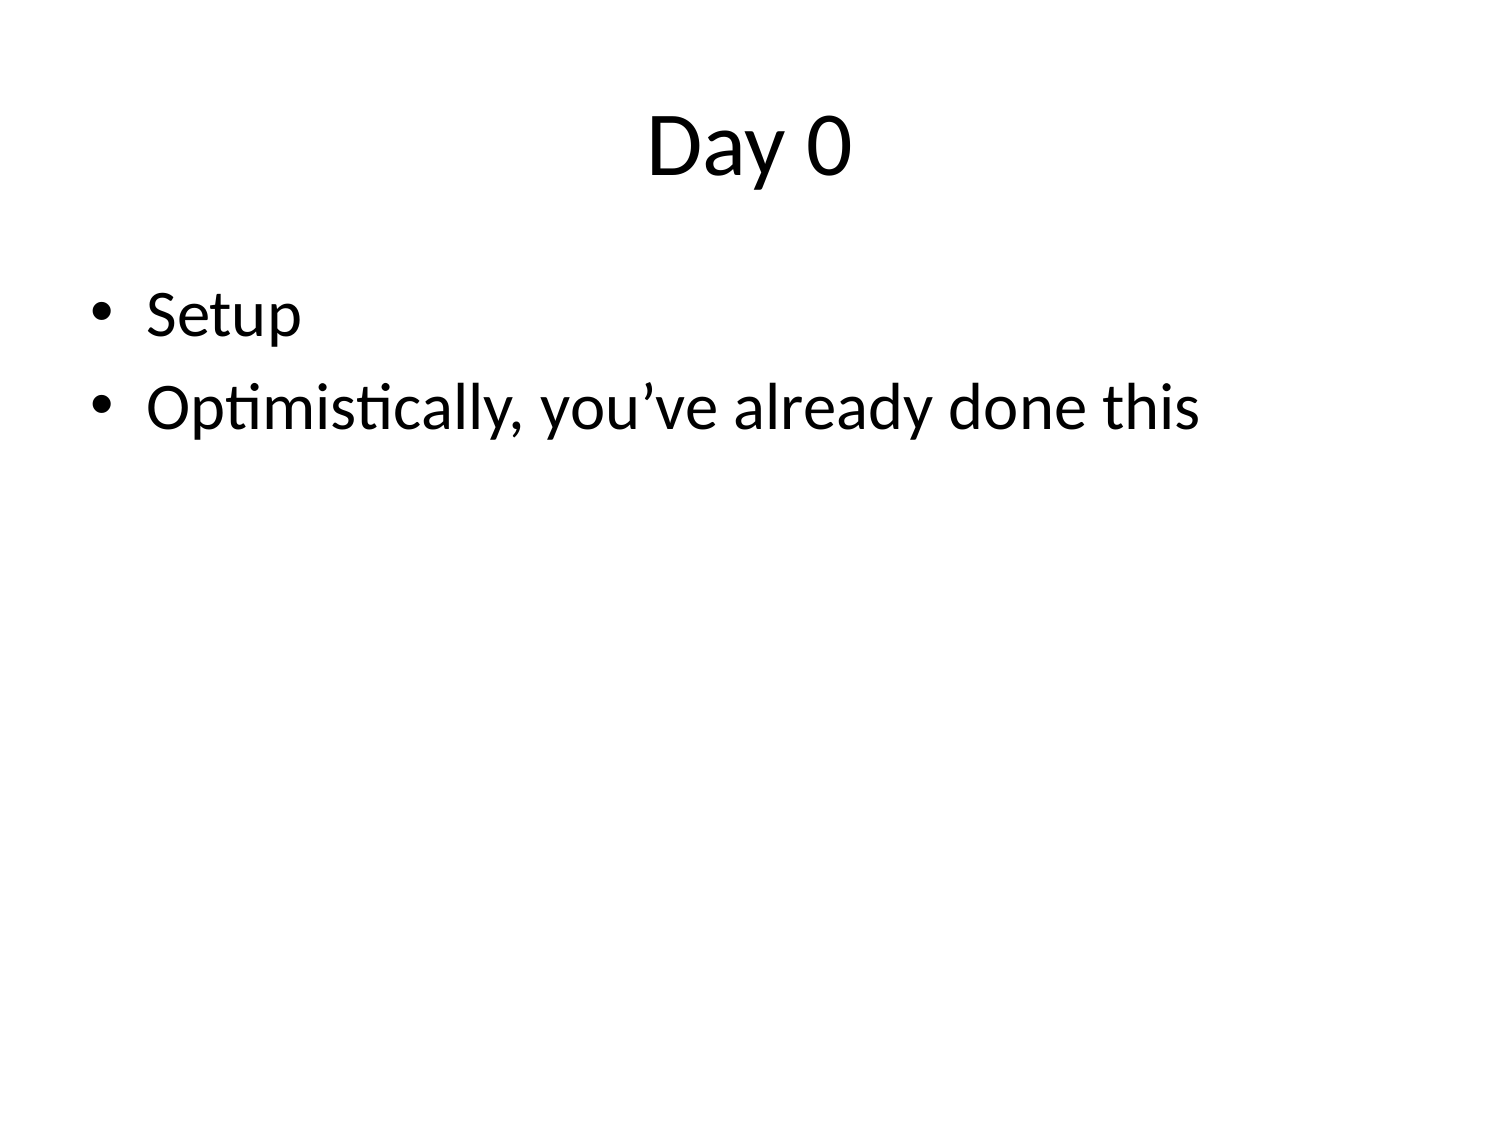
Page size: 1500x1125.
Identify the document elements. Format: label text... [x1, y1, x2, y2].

title Day 0 [75, 45, 1425, 233]
list Setup Optimistically, you’ve already done this [75, 262, 1425, 1005]
